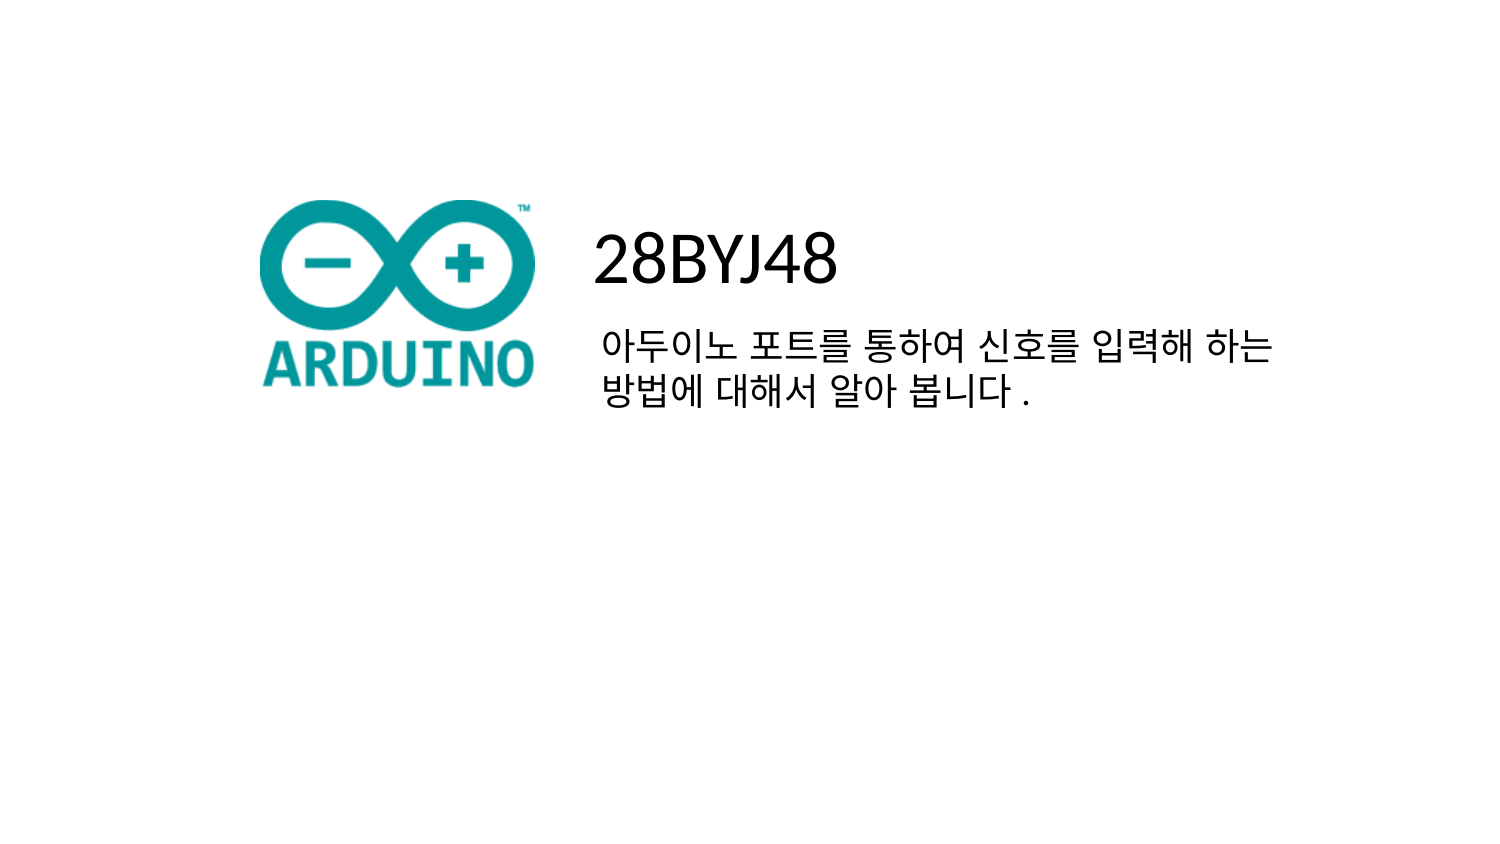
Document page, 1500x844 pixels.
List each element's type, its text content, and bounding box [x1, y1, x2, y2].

text_box 28BYJ48 [577, 200, 1271, 306]
text_box 아두이노 포트를 통하여 신호를 입력해 하는 방법에 대해서 알아 봅니다. [586, 315, 1299, 421]
picture [260, 200, 535, 388]
